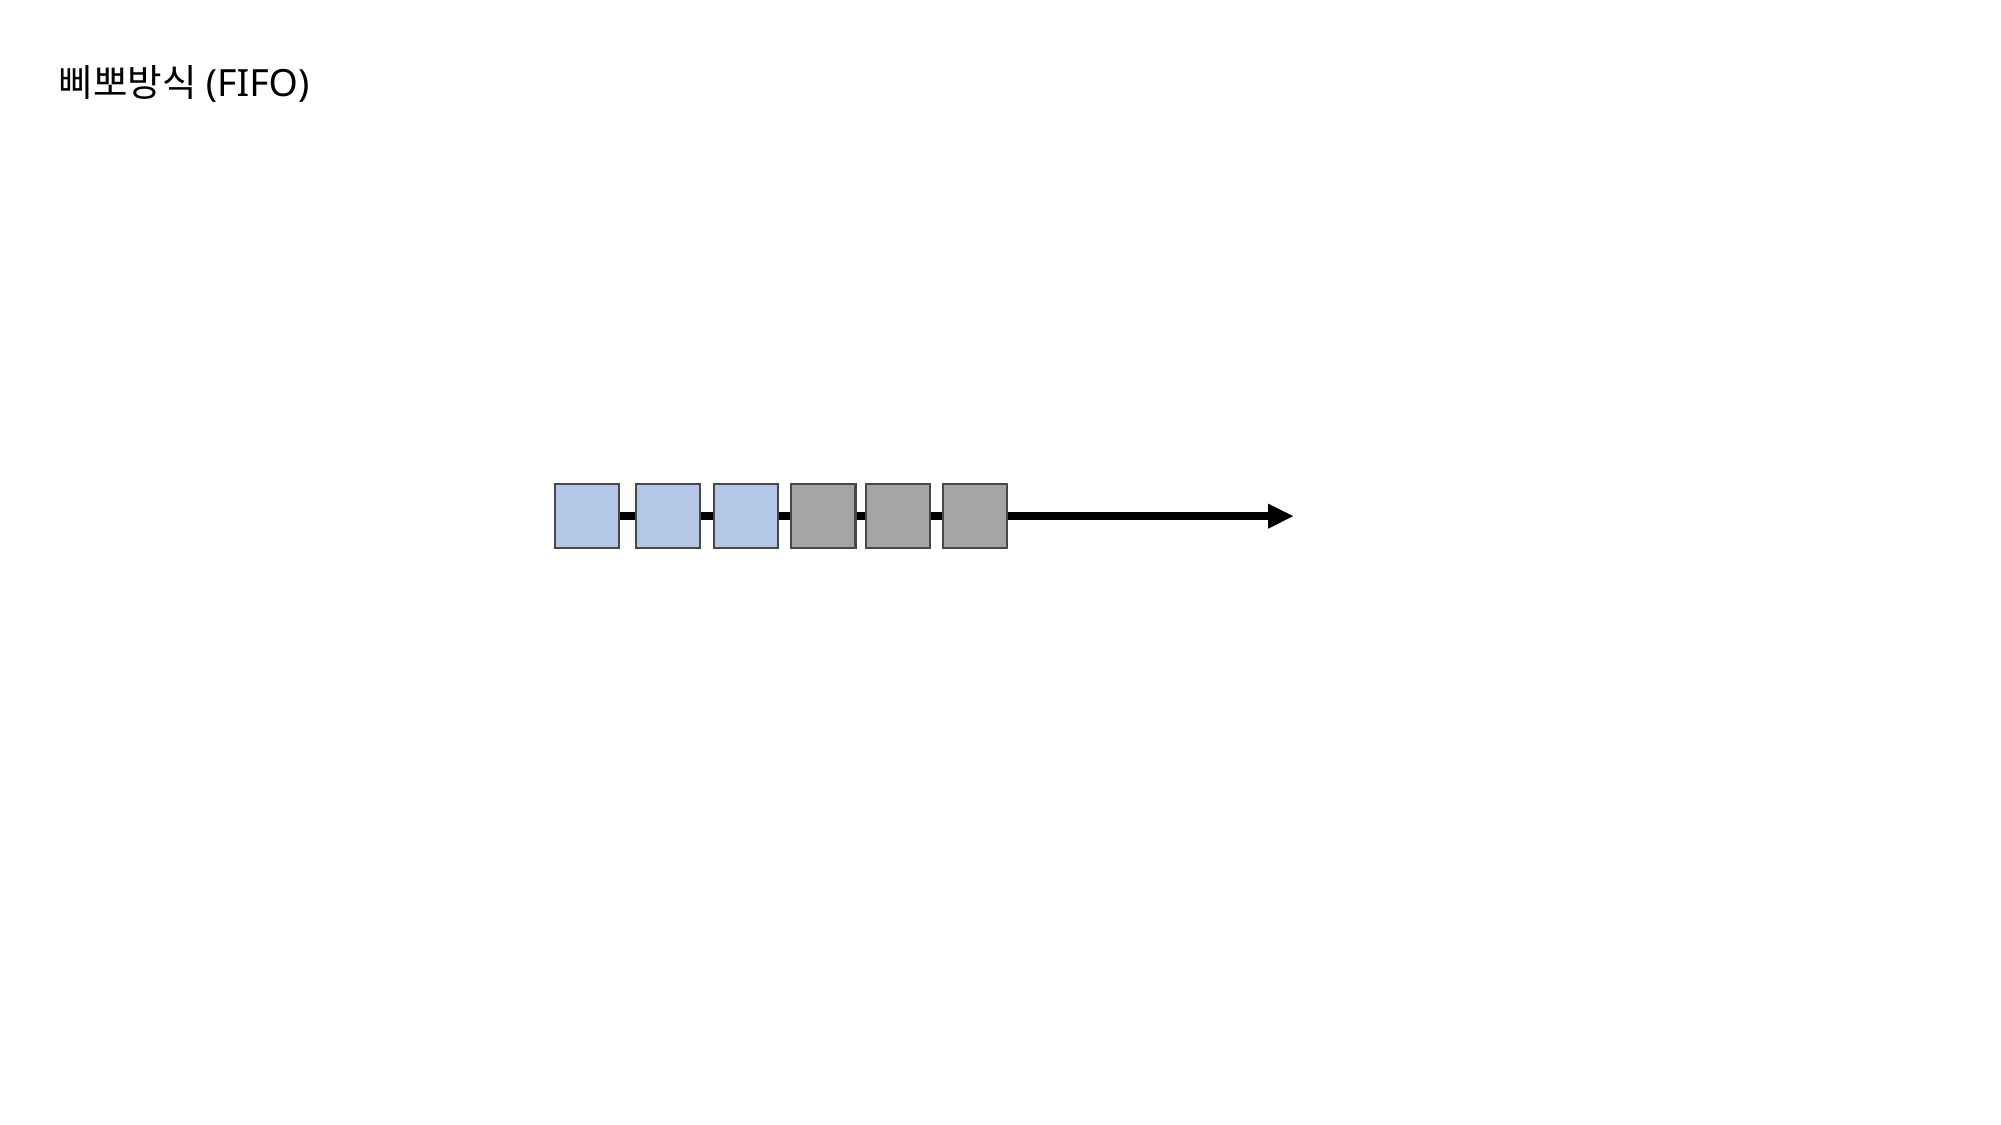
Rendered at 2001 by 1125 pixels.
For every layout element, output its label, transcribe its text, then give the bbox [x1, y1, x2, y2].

text_box [635, 483, 701, 516]
text_box 삐뽀방식(FIFO) [43, 51, 325, 112]
text_box [554, 483, 620, 549]
text_box [635, 517, 701, 549]
text_box [713, 483, 779, 516]
text_box [790, 483, 857, 516]
text_box [713, 517, 779, 549]
text_box [865, 517, 931, 549]
text_box [865, 483, 931, 516]
text_box [790, 517, 857, 549]
text_box [942, 517, 1008, 549]
text_box [942, 483, 1008, 516]
